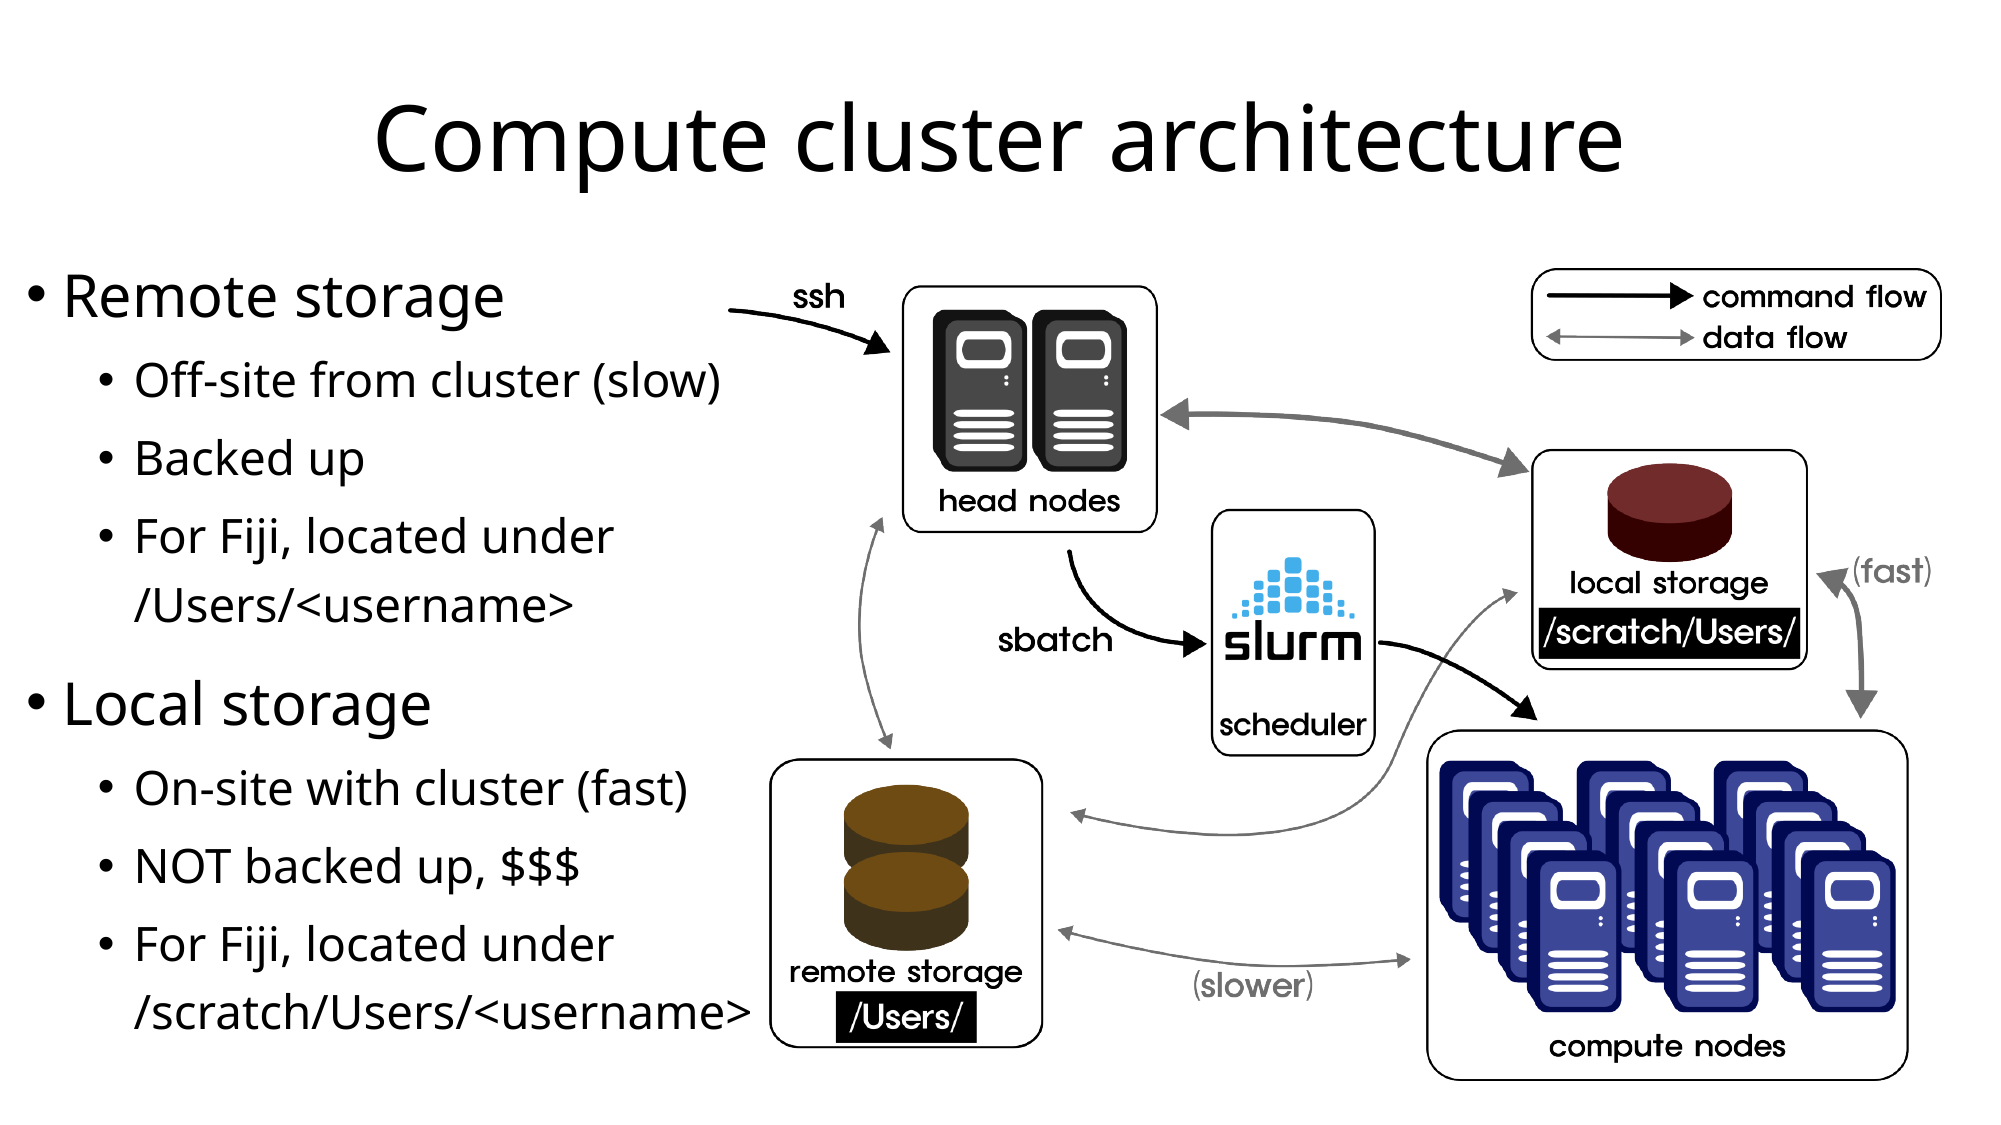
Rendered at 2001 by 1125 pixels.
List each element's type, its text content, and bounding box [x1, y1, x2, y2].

picture [727, 267, 1942, 1081]
title Compute cluster architecture [137, 33, 1863, 251]
list Remote storage Off-site from cluster (slow) Backed up For Fiji, located under /Users/<username> Local storage On-site with cluster (fast) NOT backed up, $$$ For Fiji, located under /scratch/Users/<username> [11, 236, 771, 1078]
